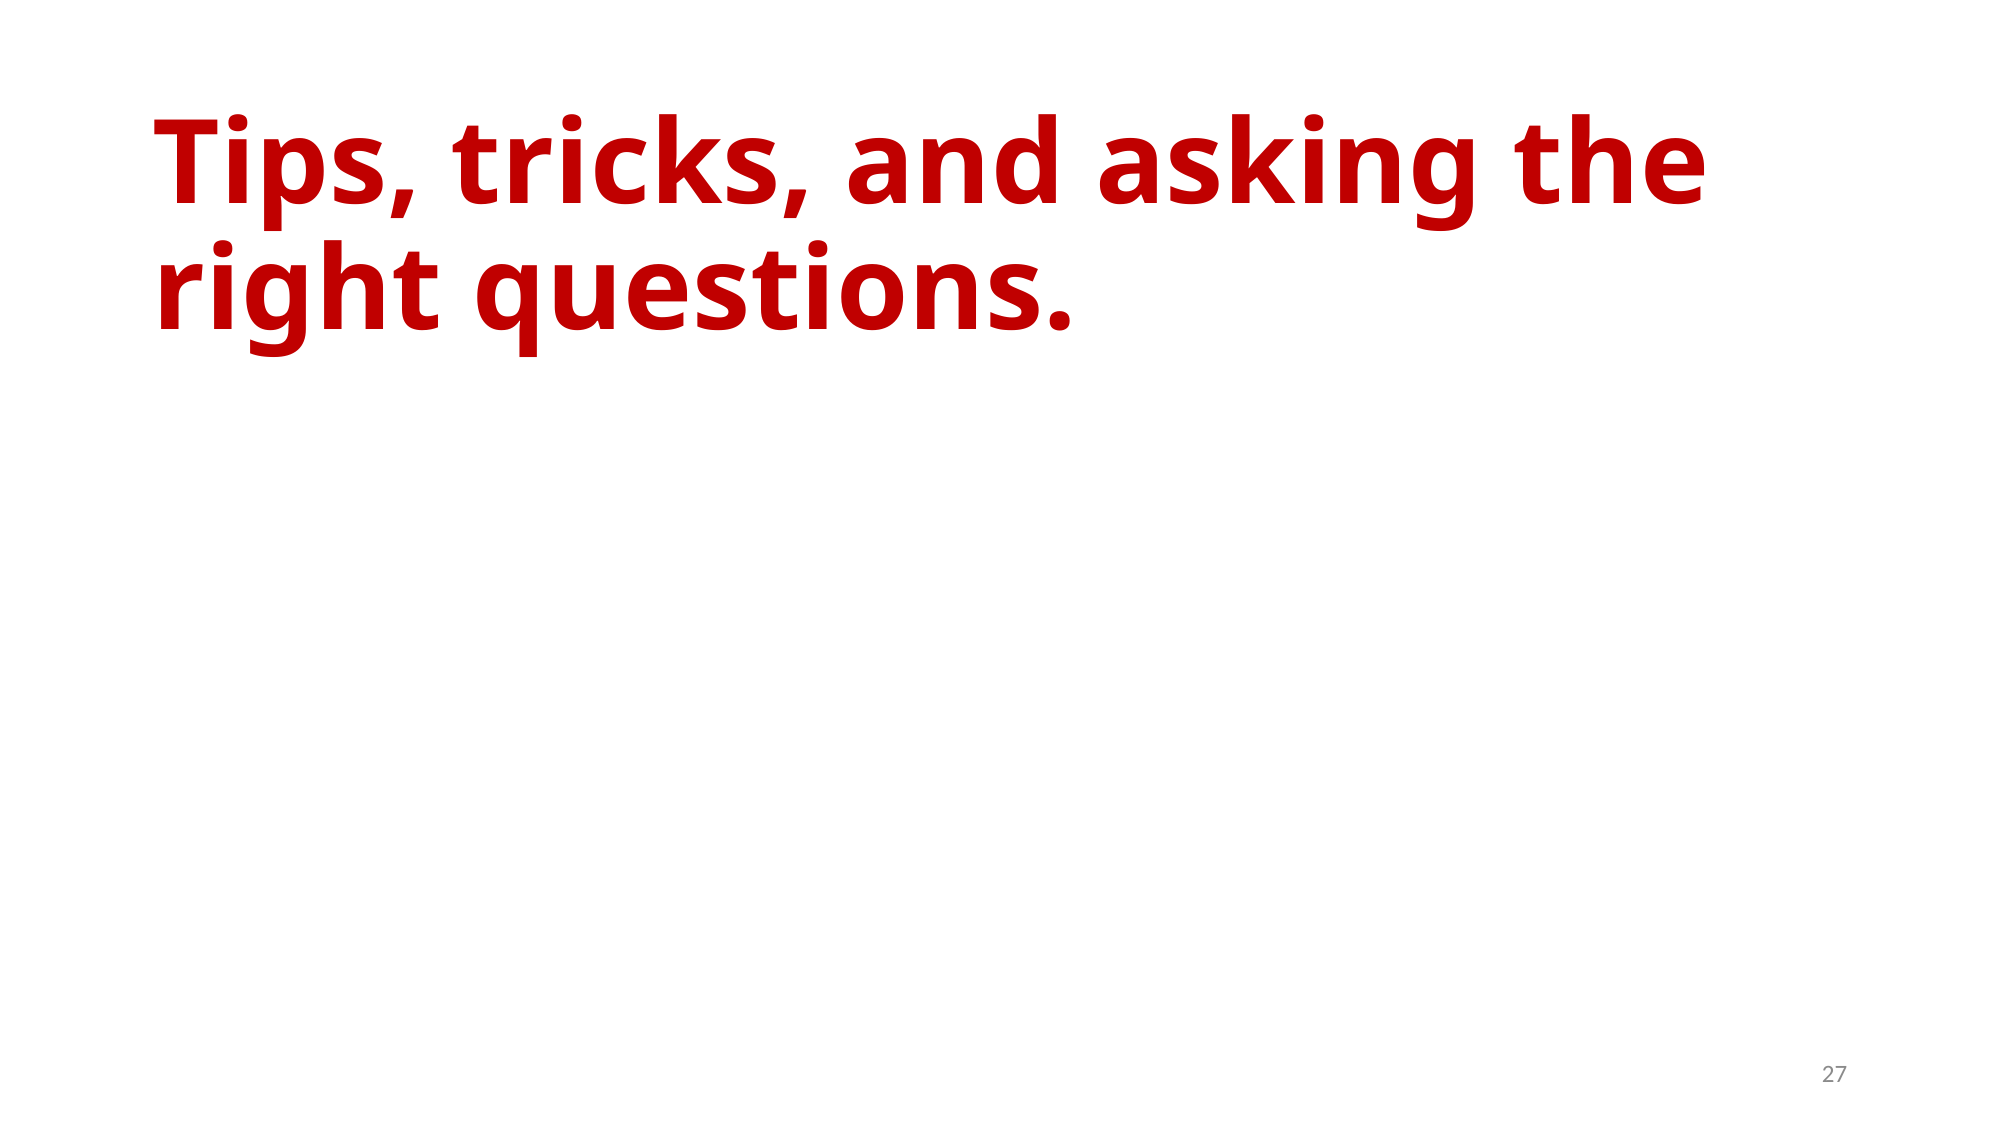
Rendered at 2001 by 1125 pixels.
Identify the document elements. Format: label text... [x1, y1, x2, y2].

slide_number 27 [1412, 1042, 1863, 1103]
title Tips, tricks, and asking the right questions. [137, 59, 1863, 397]
